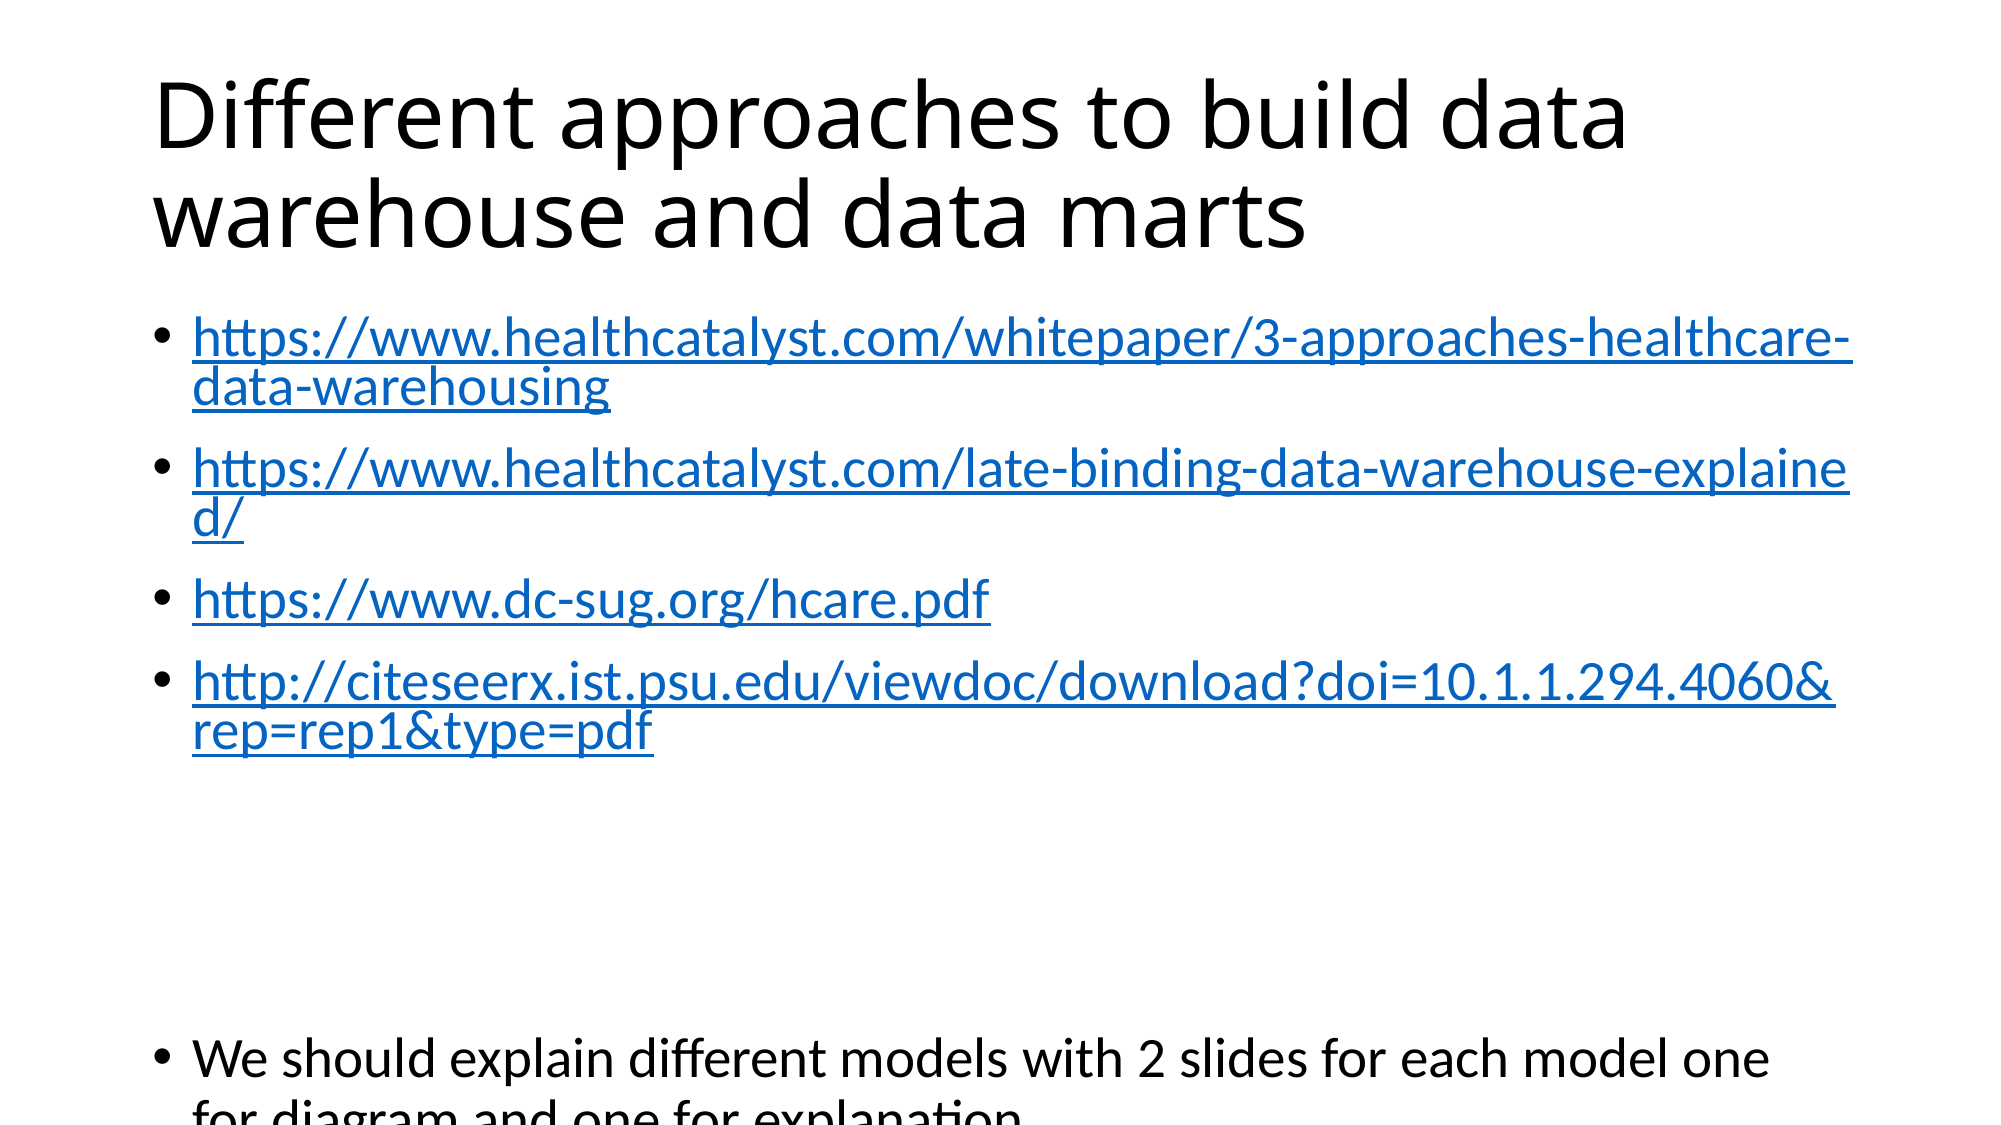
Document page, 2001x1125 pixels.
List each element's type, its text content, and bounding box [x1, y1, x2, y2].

list https://www.healthcatalyst.com/whitepaper/3-approaches-healthcare-data-warehousing https://www.healthcatalyst.com/late-binding-data-warehouse-explained/ https://www.dc-sug.org/hcare.pdf http://citeseerx.ist.psu.edu/viewdoc/download?doi=10.1.1.294.4060&rep=rep1&type=pdf We should explain different models with 2 slides for each model one for diagram and one for explanation [137, 299, 1863, 1014]
title Different approaches to build data warehouse and data marts [137, 59, 1863, 278]
